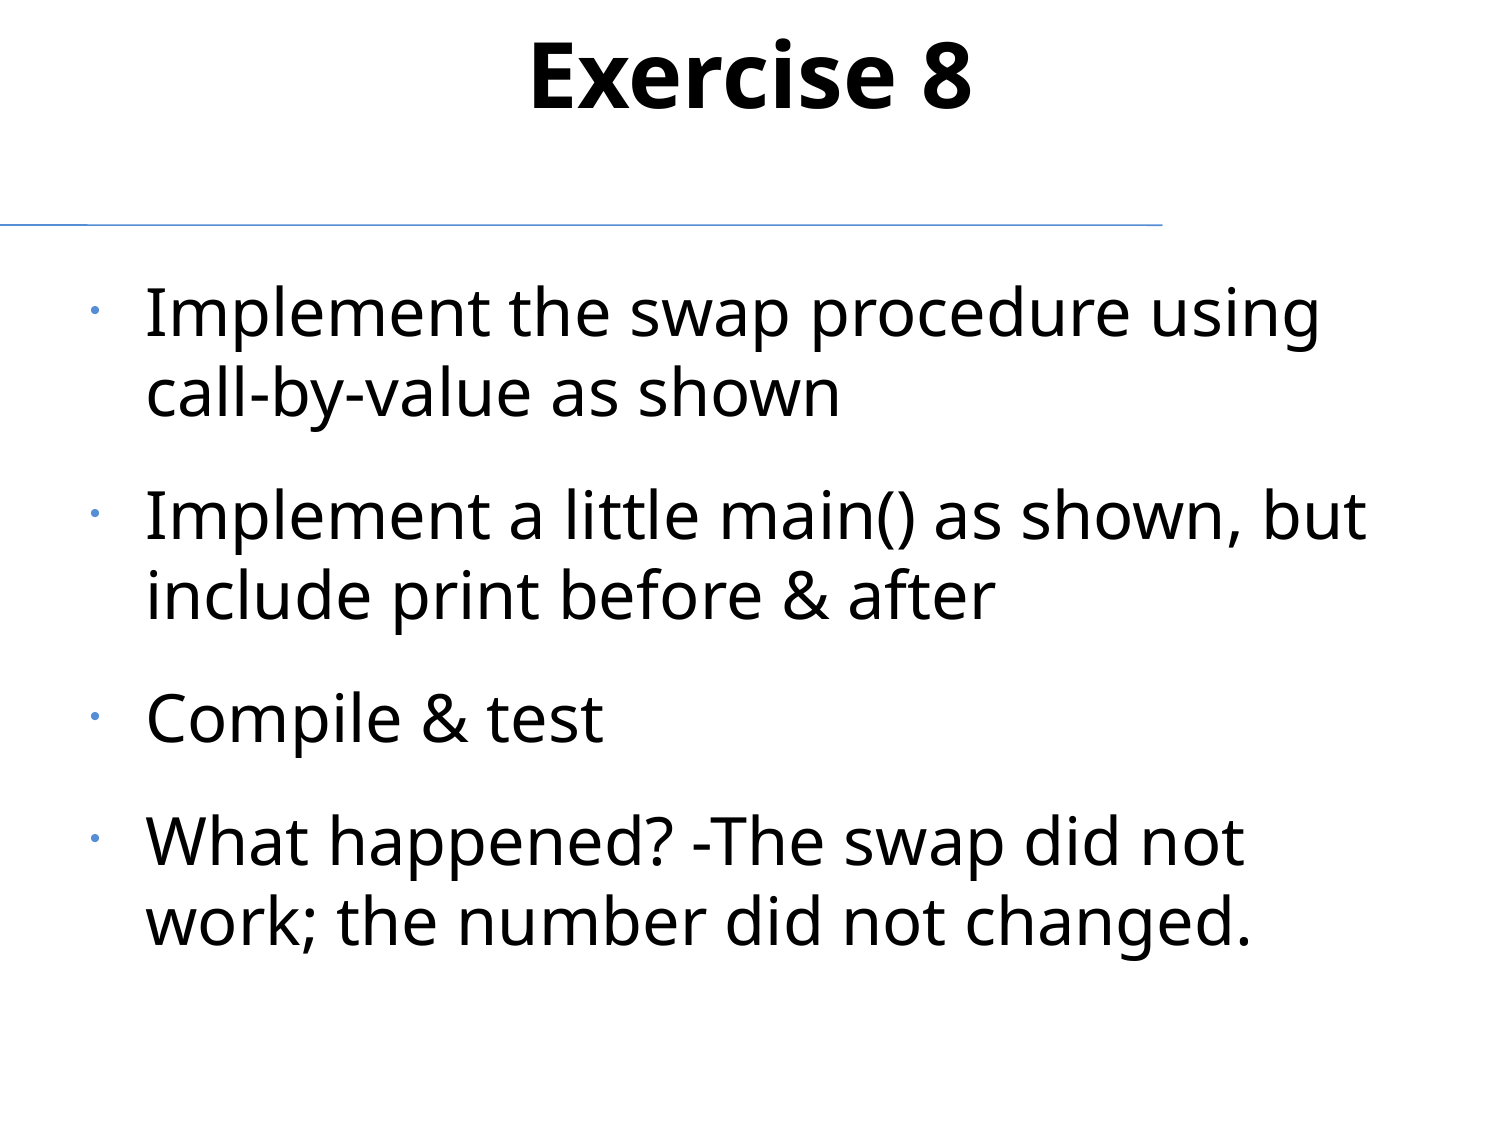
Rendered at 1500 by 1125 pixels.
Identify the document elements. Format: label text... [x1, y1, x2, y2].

title Exercise 8 [75, 9, 1425, 198]
text_box Implement the swap procedure using call-by-value as shown Implement a little main() as shown, but include print before & after Compile & test What happened? -The swap did not work; the number did not changed. [74, 262, 1425, 1005]
